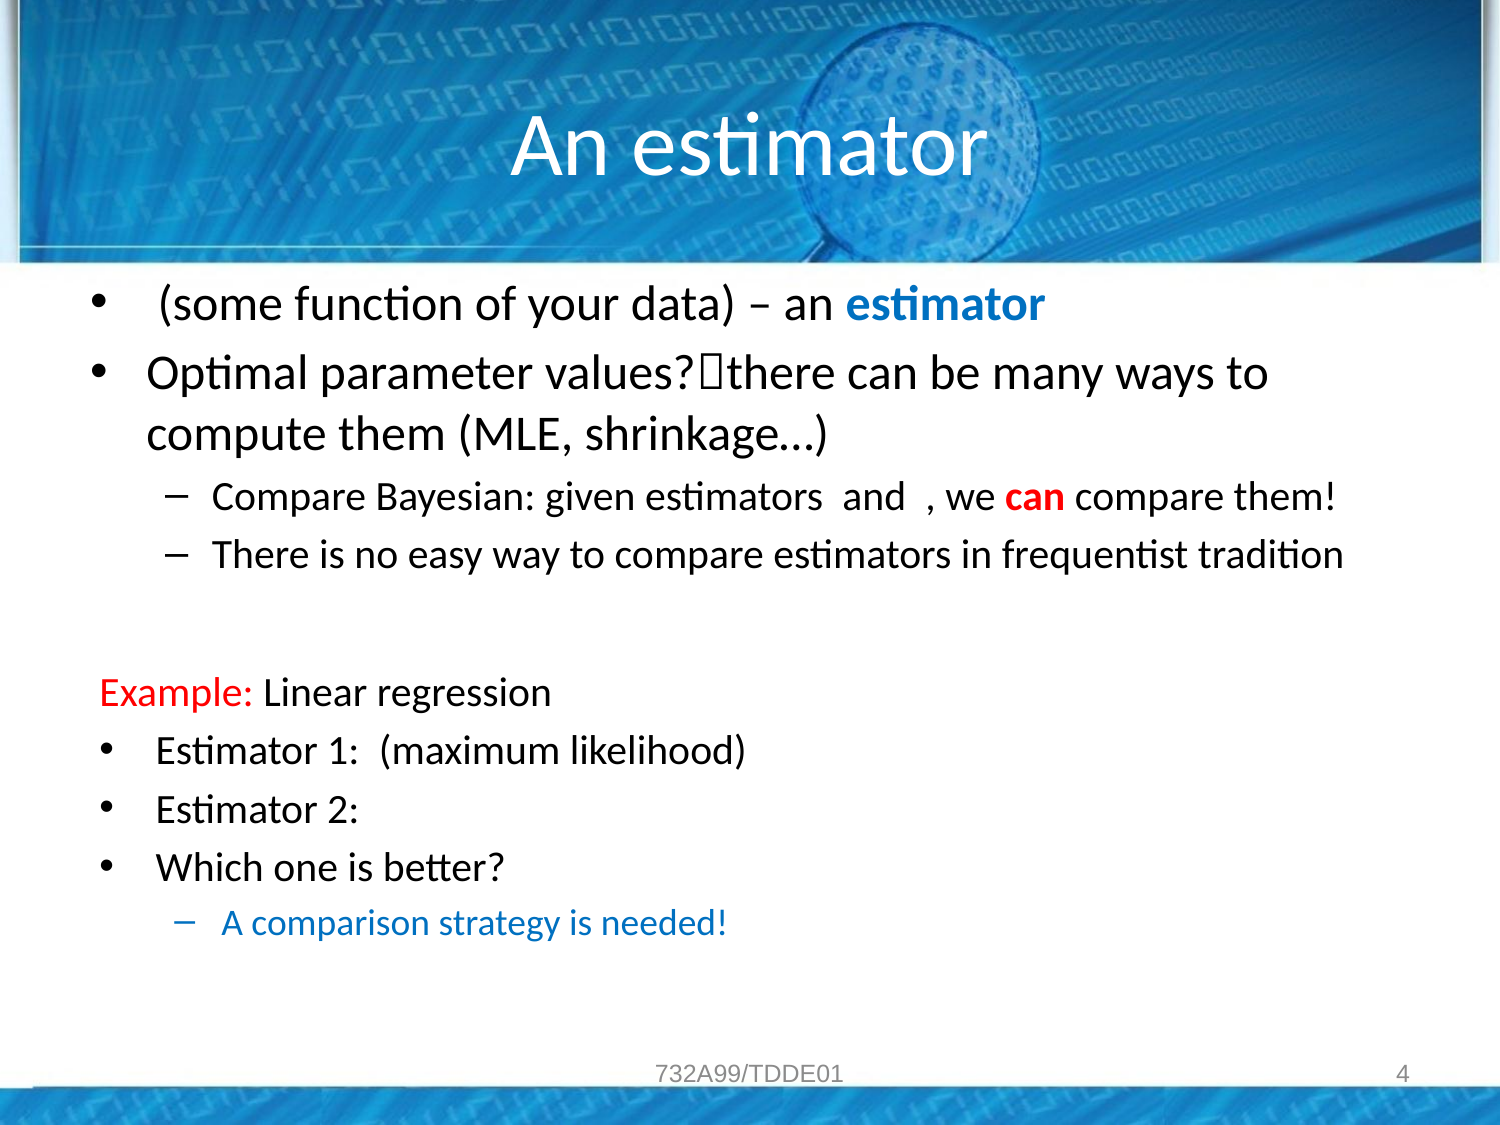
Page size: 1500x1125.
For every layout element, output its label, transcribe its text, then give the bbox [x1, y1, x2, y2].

footer 732A99/TDDE01 [512, 1042, 988, 1103]
picture [0, 0, 1500, 1125]
slide_number 4 [1074, 1042, 1425, 1103]
title An estimator [75, 45, 1425, 233]
